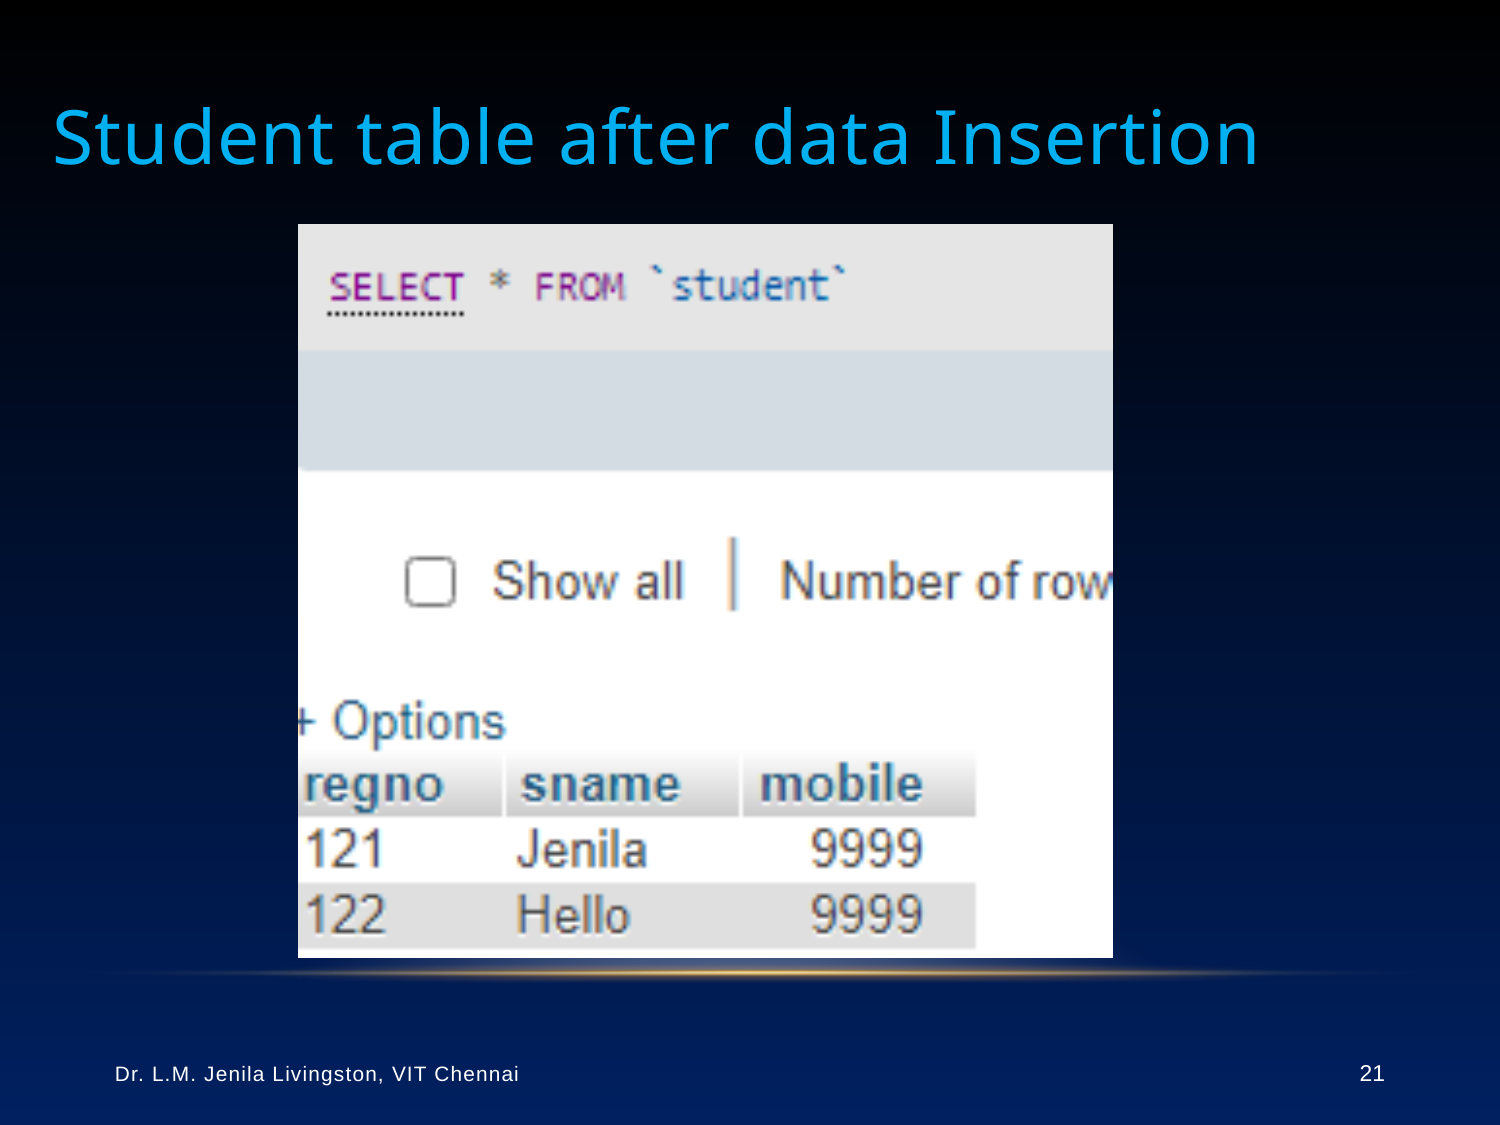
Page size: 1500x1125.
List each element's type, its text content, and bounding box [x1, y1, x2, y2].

picture [0, 0, 1500, 1125]
footer Dr. L.M. Jenila Livingston, VIT Chennai [99, 1042, 675, 1103]
slide_number 21 [1237, 1042, 1400, 1103]
title Student table after data Insertion [37, 45, 1500, 188]
